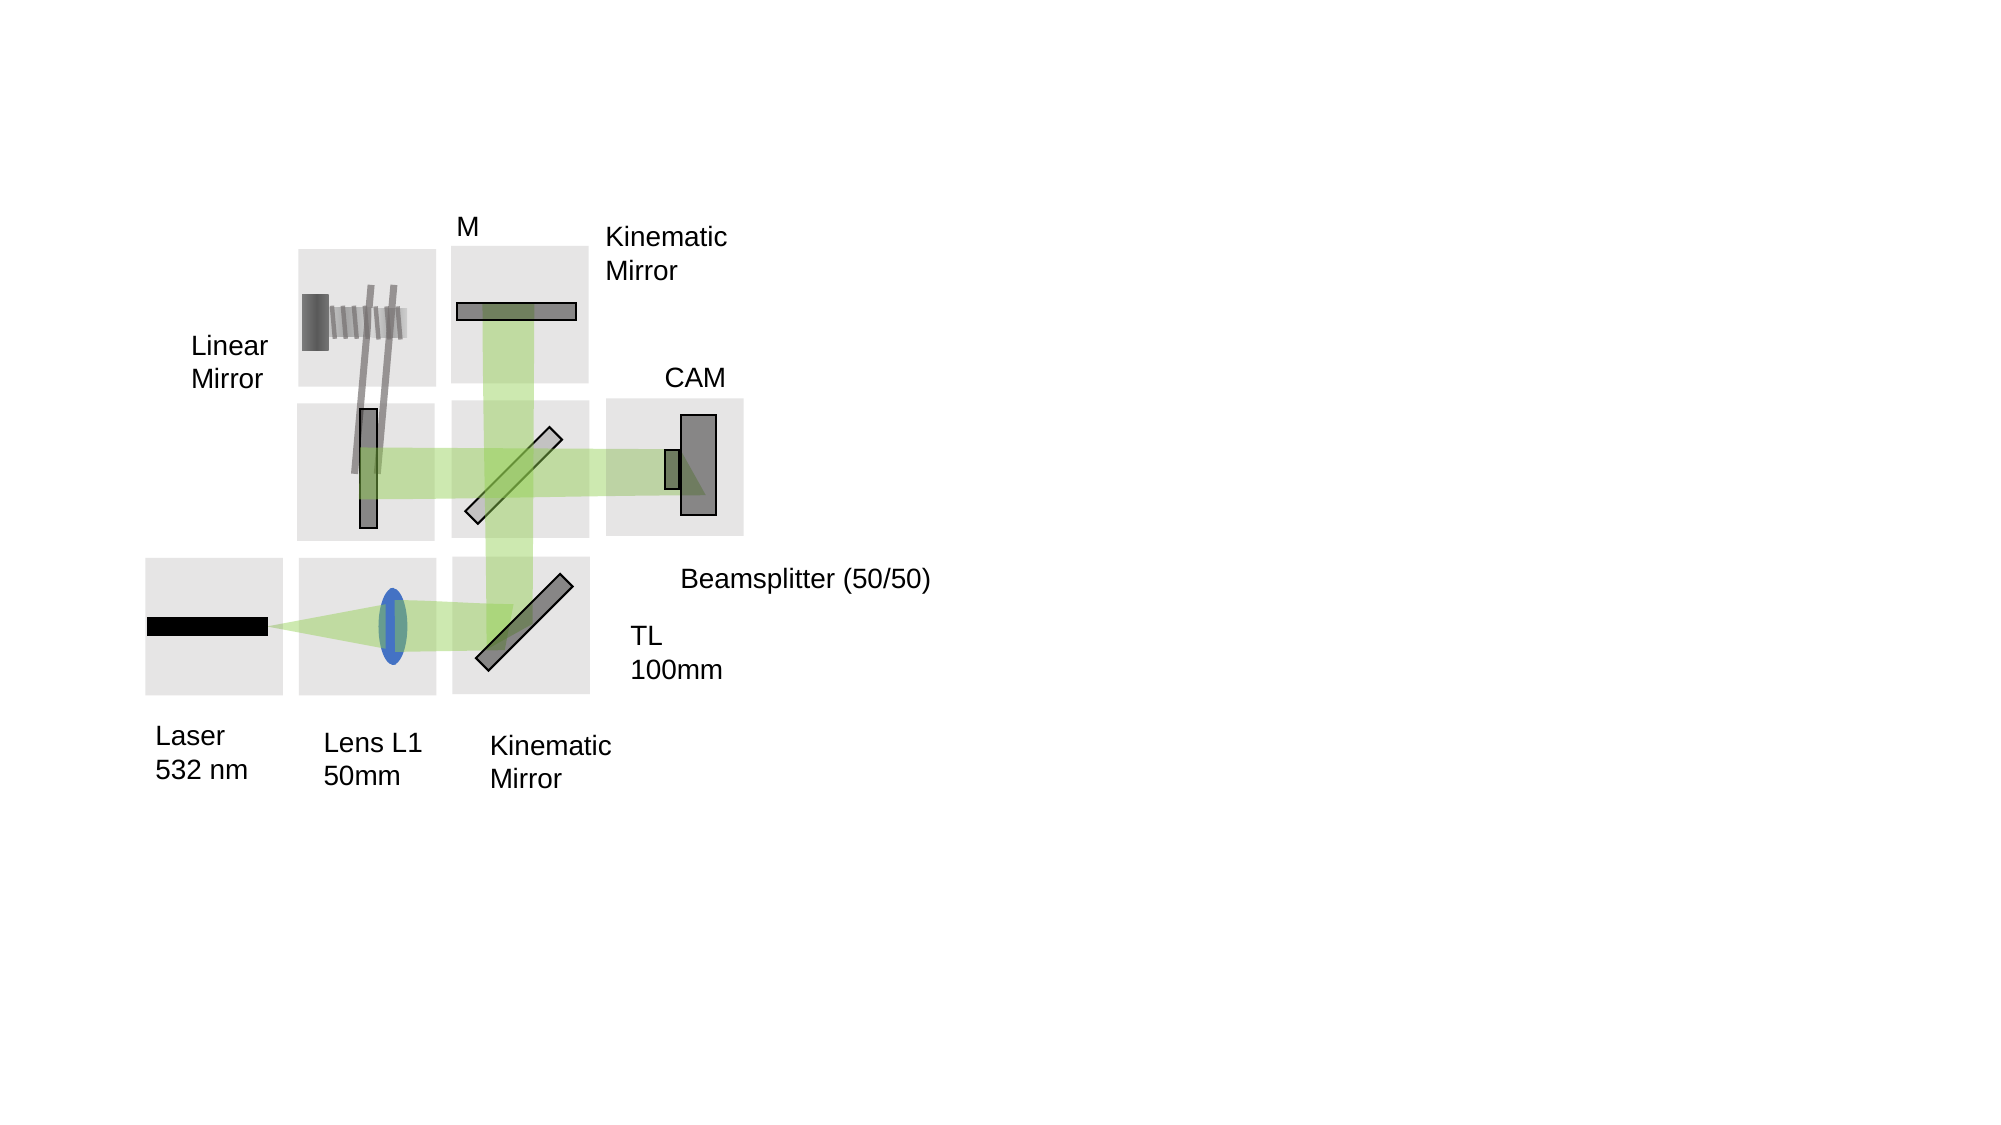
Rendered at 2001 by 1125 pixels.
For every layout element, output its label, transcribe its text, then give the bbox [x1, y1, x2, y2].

text_box [474, 572, 575, 673]
text_box [483, 499, 535, 619]
text_box [456, 302, 577, 321]
text_box [451, 500, 484, 539]
text_box [535, 498, 590, 539]
text_box [664, 449, 680, 490]
text_box [481, 321, 536, 447]
text_box Kinematic Mirror [475, 720, 635, 802]
text_box [450, 245, 590, 384]
text_box [605, 397, 745, 537]
text_box Linear Mirror [176, 320, 284, 402]
text_box Kinematic Mirror [590, 211, 751, 294]
text_box TL 100mm [615, 610, 738, 693]
text_box CAM [649, 352, 742, 397]
text_box Laser 532 nm [140, 710, 264, 793]
text_box [358, 447, 605, 501]
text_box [220, 325, 513, 465]
text_box [393, 599, 515, 653]
text_box [535, 399, 590, 447]
text_box [360, 501, 378, 529]
text_box [451, 556, 591, 695]
text_box [535, 425, 564, 447]
text_box [680, 414, 717, 516]
text_box Lens L1 50mm [308, 717, 438, 799]
text_box M [441, 200, 495, 249]
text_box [222, 480, 360, 772]
text_box Beamsplitter (50/50) [665, 552, 947, 635]
text_box [463, 500, 484, 526]
